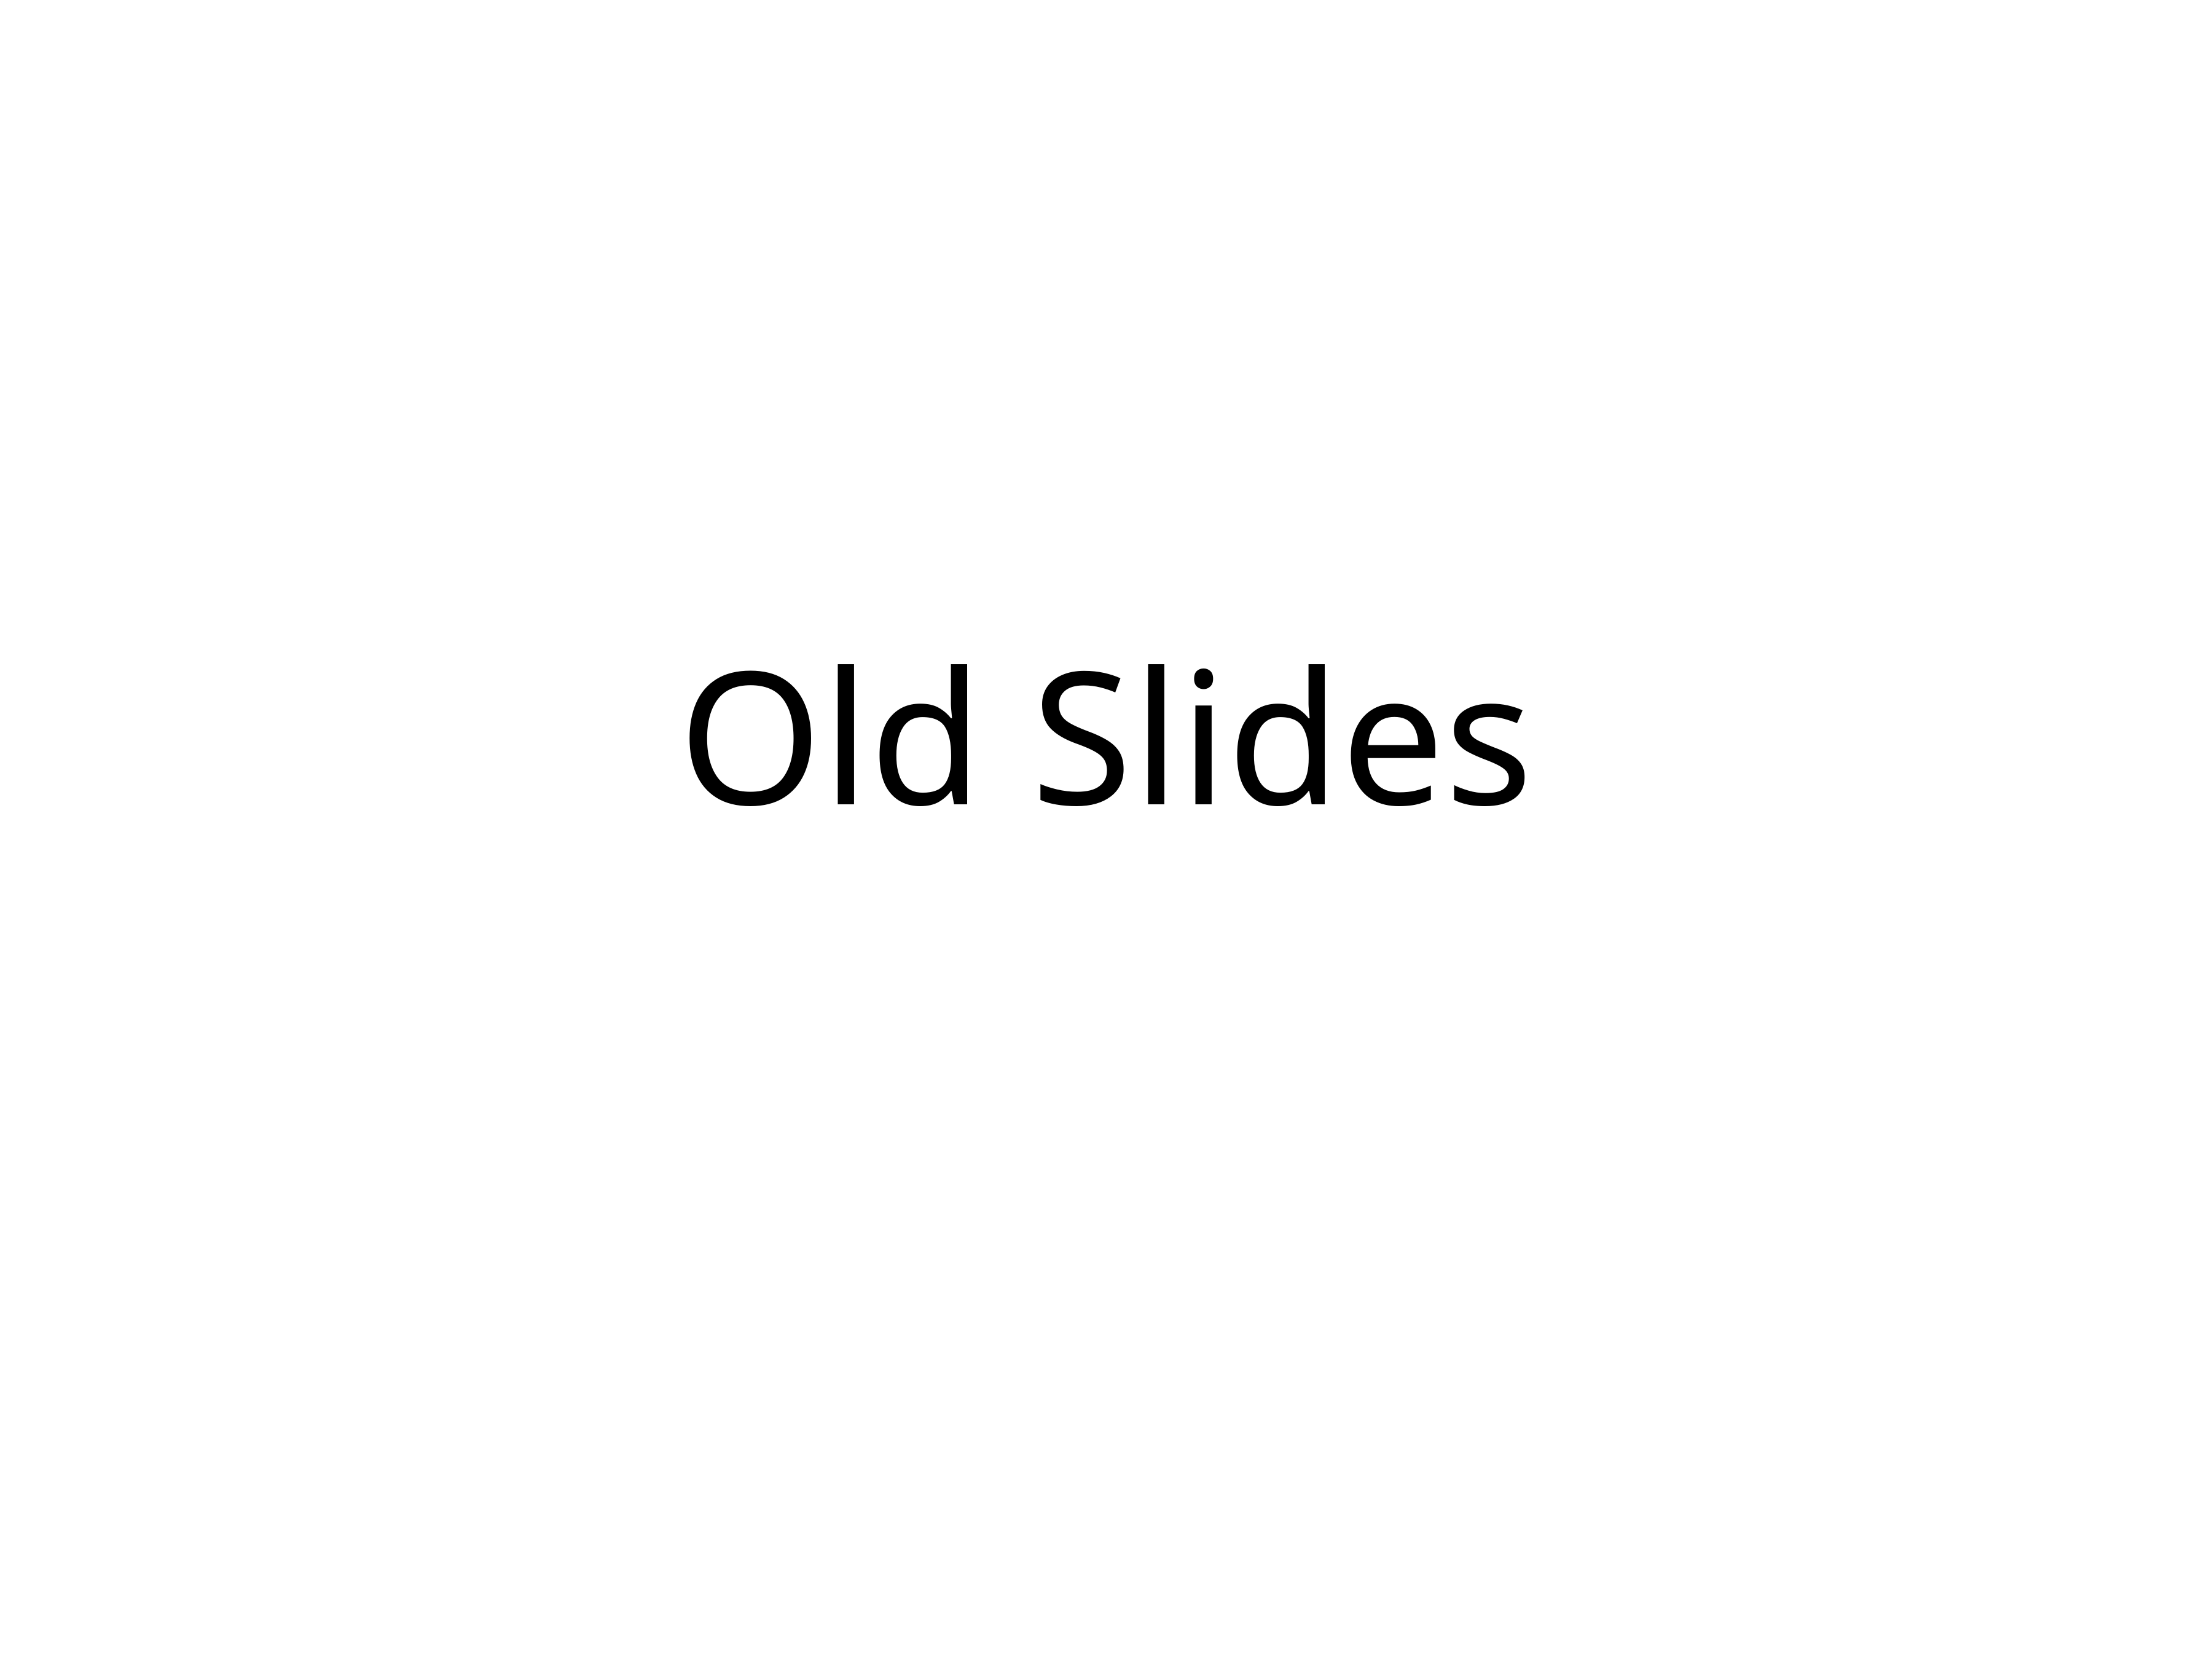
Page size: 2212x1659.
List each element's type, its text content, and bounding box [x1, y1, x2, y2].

title Old Slides [166, 271, 2046, 849]
